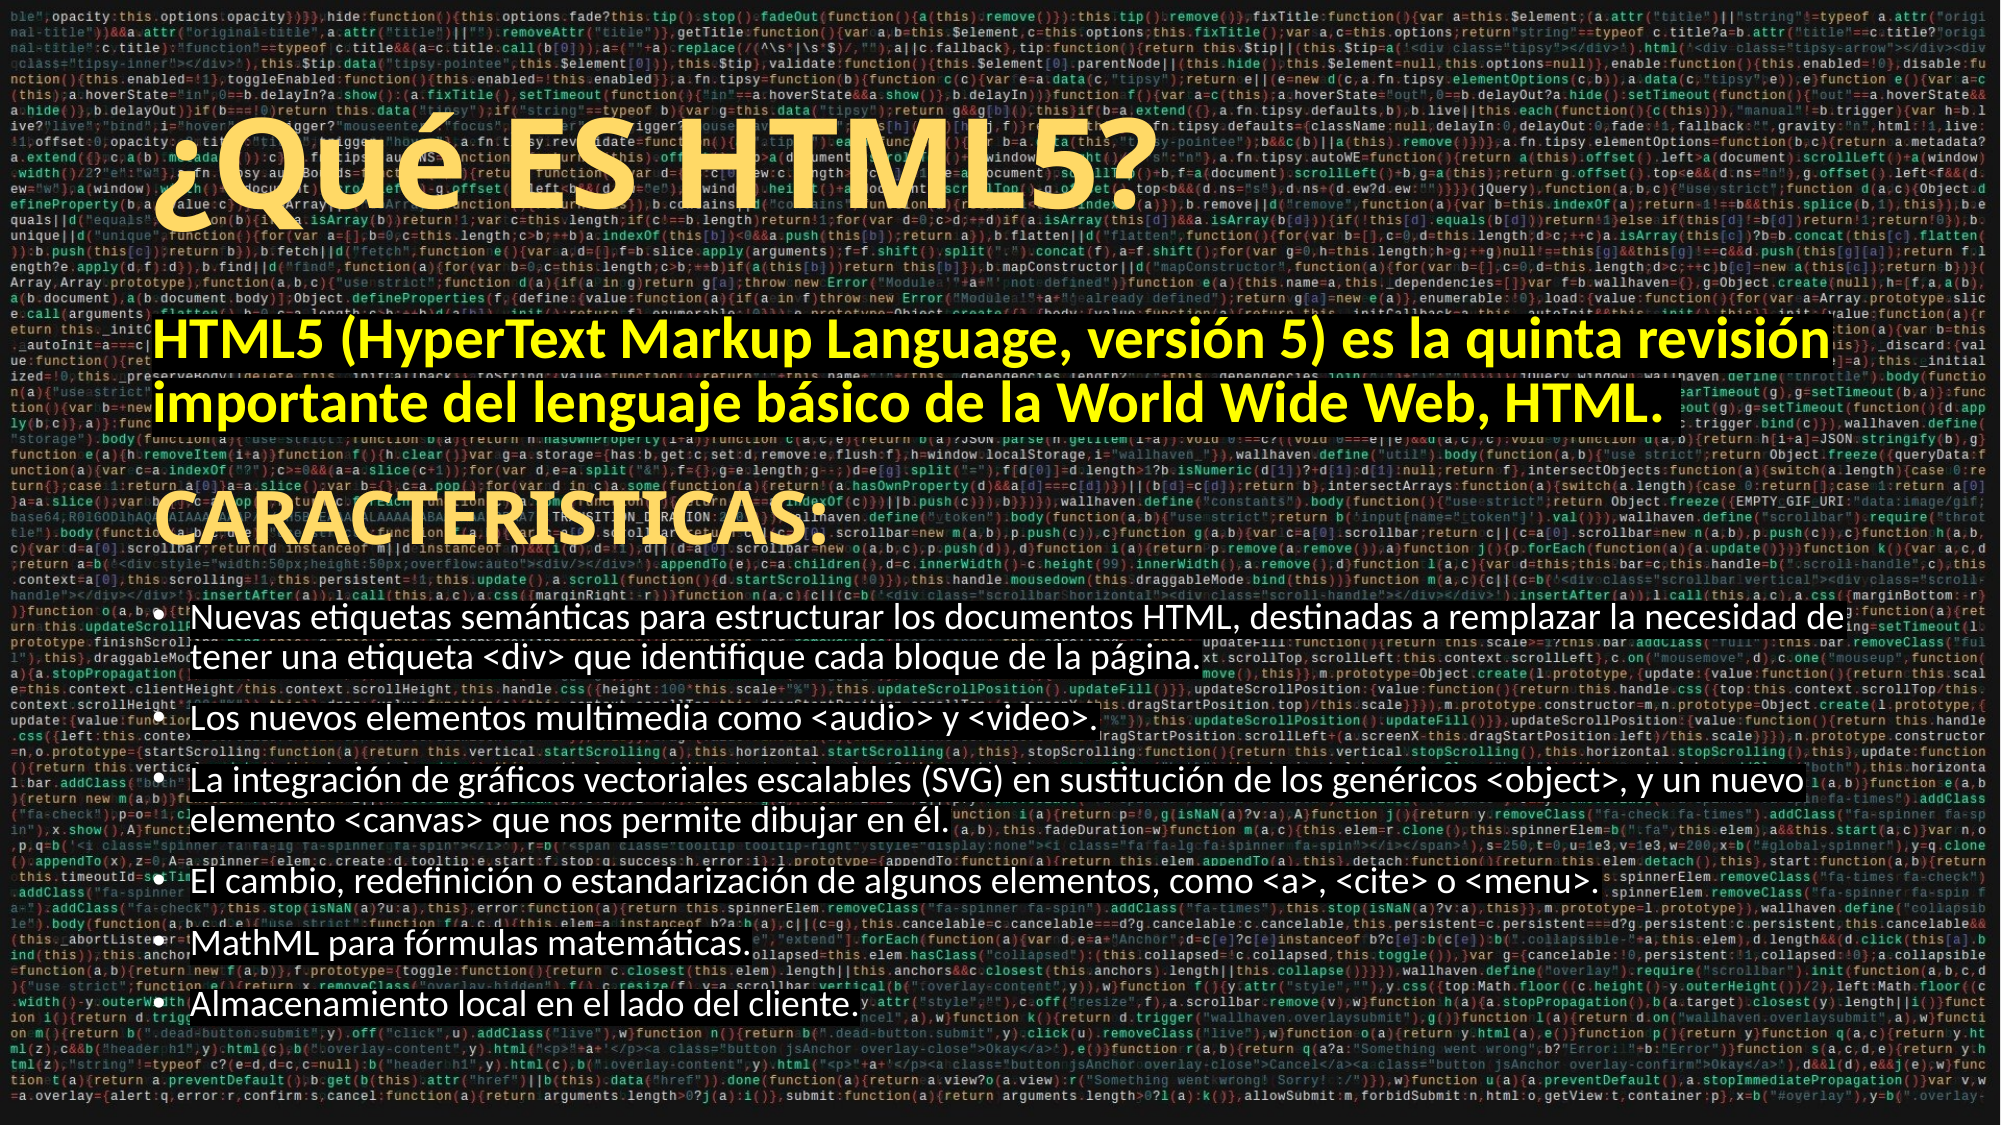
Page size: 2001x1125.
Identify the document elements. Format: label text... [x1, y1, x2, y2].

picture [0, 0, 2001, 1125]
text_box CARACTERISTICAS: [137, 453, 949, 588]
title ¿Qué ES HTML5? [137, 59, 1863, 278]
text_box Nuevas etiquetas semánticas para estructurar los documentos HTML, destinadas a remplazar la necesidad de tener una etiqueta <div> que identifique cada bloque de la página. Los nuevos elementos multimedia como <audio> y <video>. La integración de gráficos vectoriales escalables (SVG) en sustitución de los genéricos <object>, y un nuevo elemento <canvas> que nos permite dibujar en él. El cambio, redefinición o estandarización de algunos elementos, como <a>, <cite> o <menu>. MathML para fórmulas matemáticas. Almacenamiento local en el lado del cliente. [137, 589, 1863, 1041]
list HTML5 (HyperText Markup Language, versión 5) es la quinta revisión importante del lenguaje básico de la World Wide Web, HTML. [137, 299, 1863, 487]
